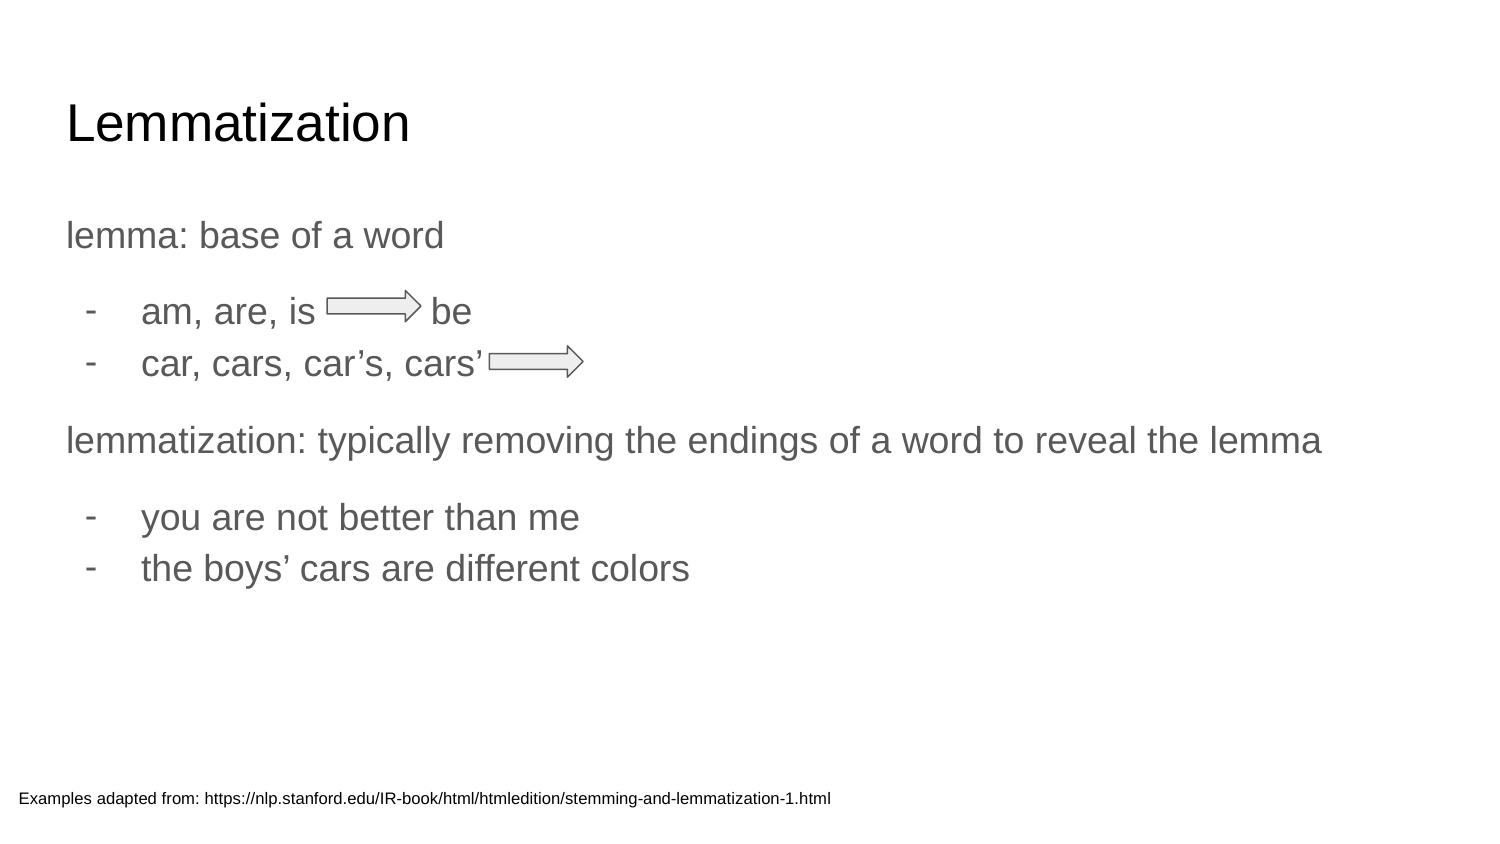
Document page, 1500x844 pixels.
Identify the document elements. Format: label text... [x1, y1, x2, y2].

text_box [327, 290, 421, 322]
list lemma: base of a word am, are, is be car, cars, car’s, cars’ lemmatization: typically removing the endings of a word to reveal the lemma you are not better than me the boys’ cars are different colors [51, 189, 1449, 750]
title Lemmatization [51, 72, 1449, 167]
text_box Examples adapted from: https://nlp.stanford.edu/IR-book/html/htmledition/stemming-and-lemmatization-1.html [3, 778, 1497, 819]
text_box [489, 345, 584, 378]
